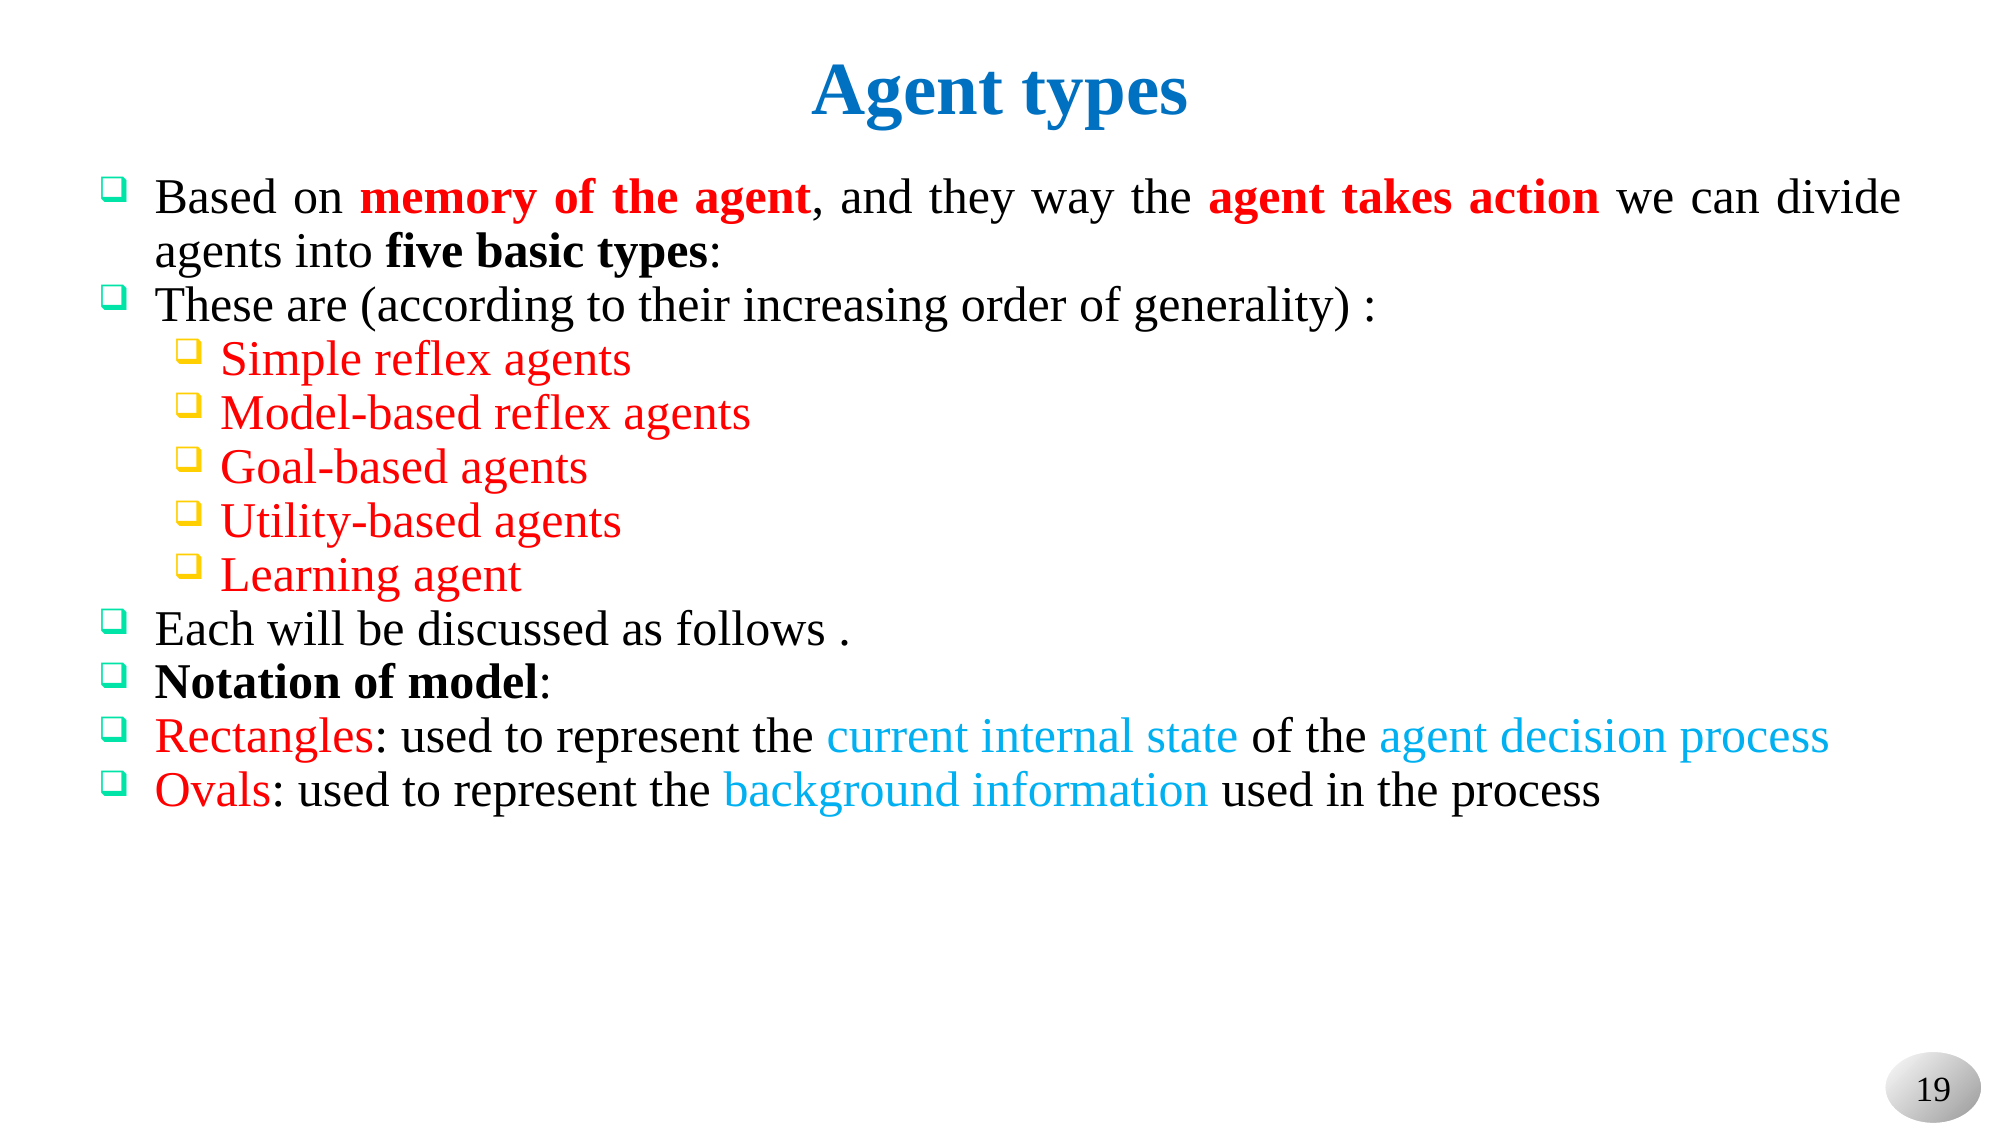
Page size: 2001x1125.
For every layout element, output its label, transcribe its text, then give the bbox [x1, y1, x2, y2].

title Agent types [83, 37, 1917, 138]
list Based on memory of the agent, and they way the agent takes action we can divide agents into five basic types: These are (according to their increasing order of generality) : Simple reflex agents Model-based reflex agents Goal-based agents Utility-based agents Learning agent Each will be discussed as follows . Notation of model: Rectangles: used to represent the current internal state of the agent decision process Ovals: used to represent the background information used in the process [83, 162, 1917, 1063]
